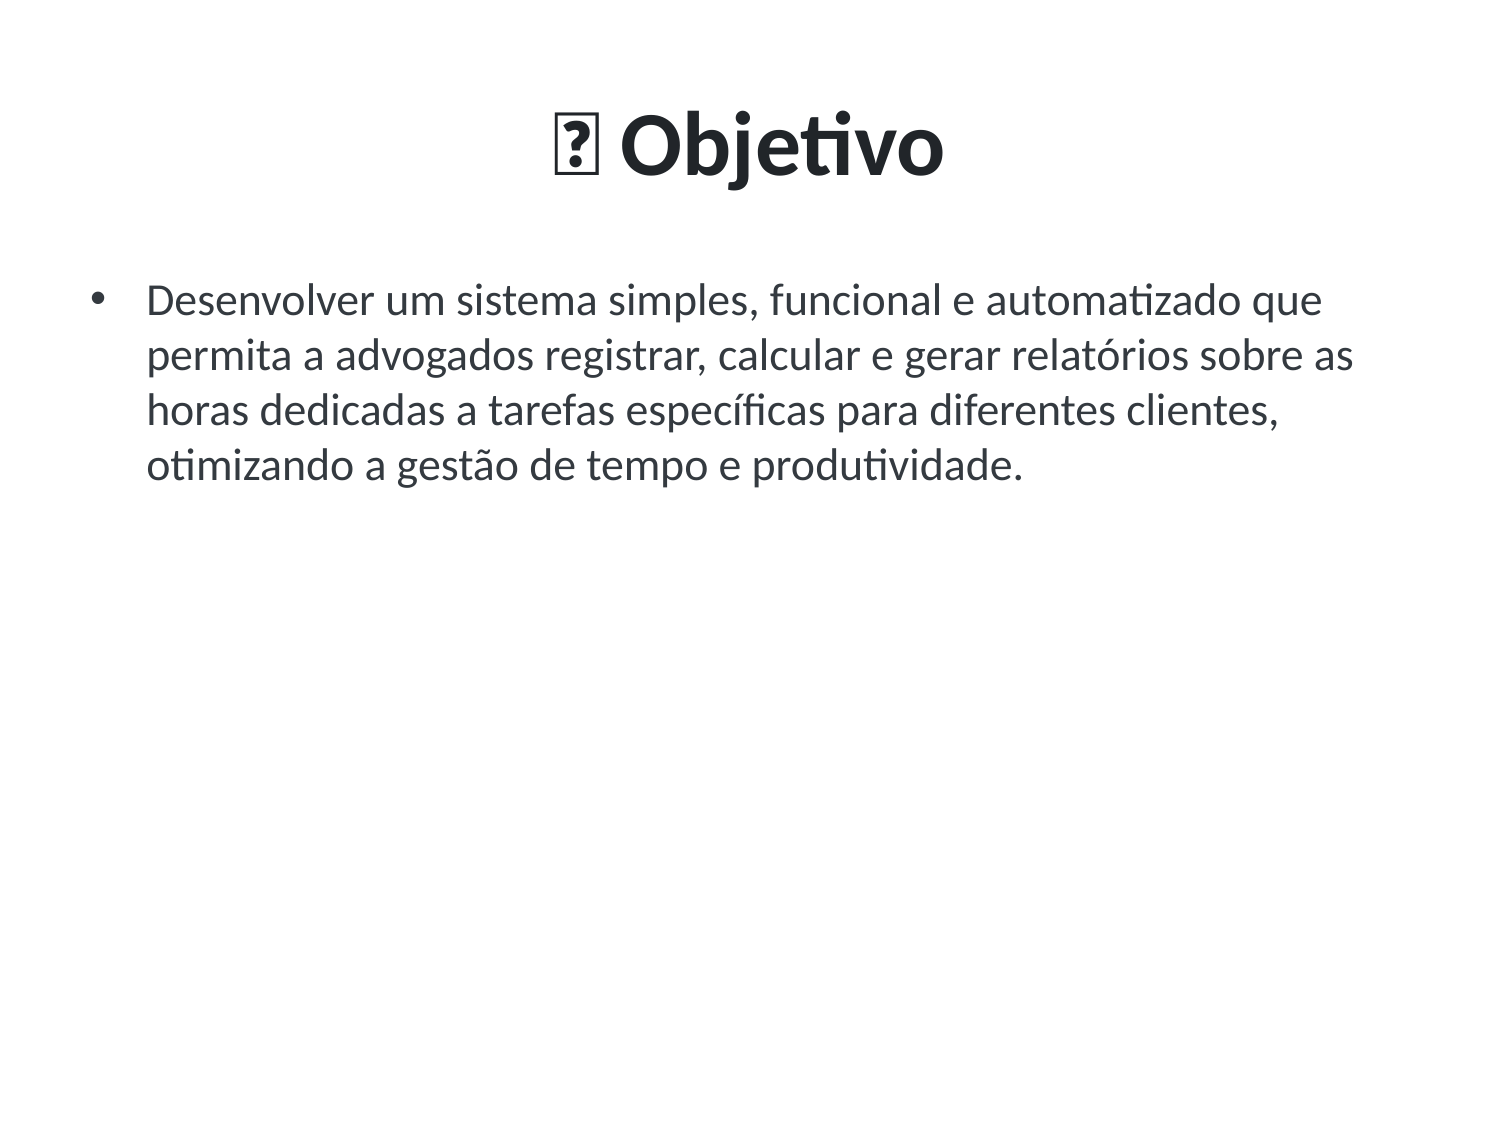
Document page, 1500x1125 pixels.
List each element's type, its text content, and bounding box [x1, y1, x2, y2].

title 🎯 Objetivo [75, 45, 1425, 233]
list Desenvolver um sistema simples, funcional e automatizado que permita a advogados registrar, calcular e gerar relatórios sobre as horas dedicadas a tarefas específicas para diferentes clientes, otimizando a gestão de tempo e produtividade. [75, 262, 1425, 1005]
